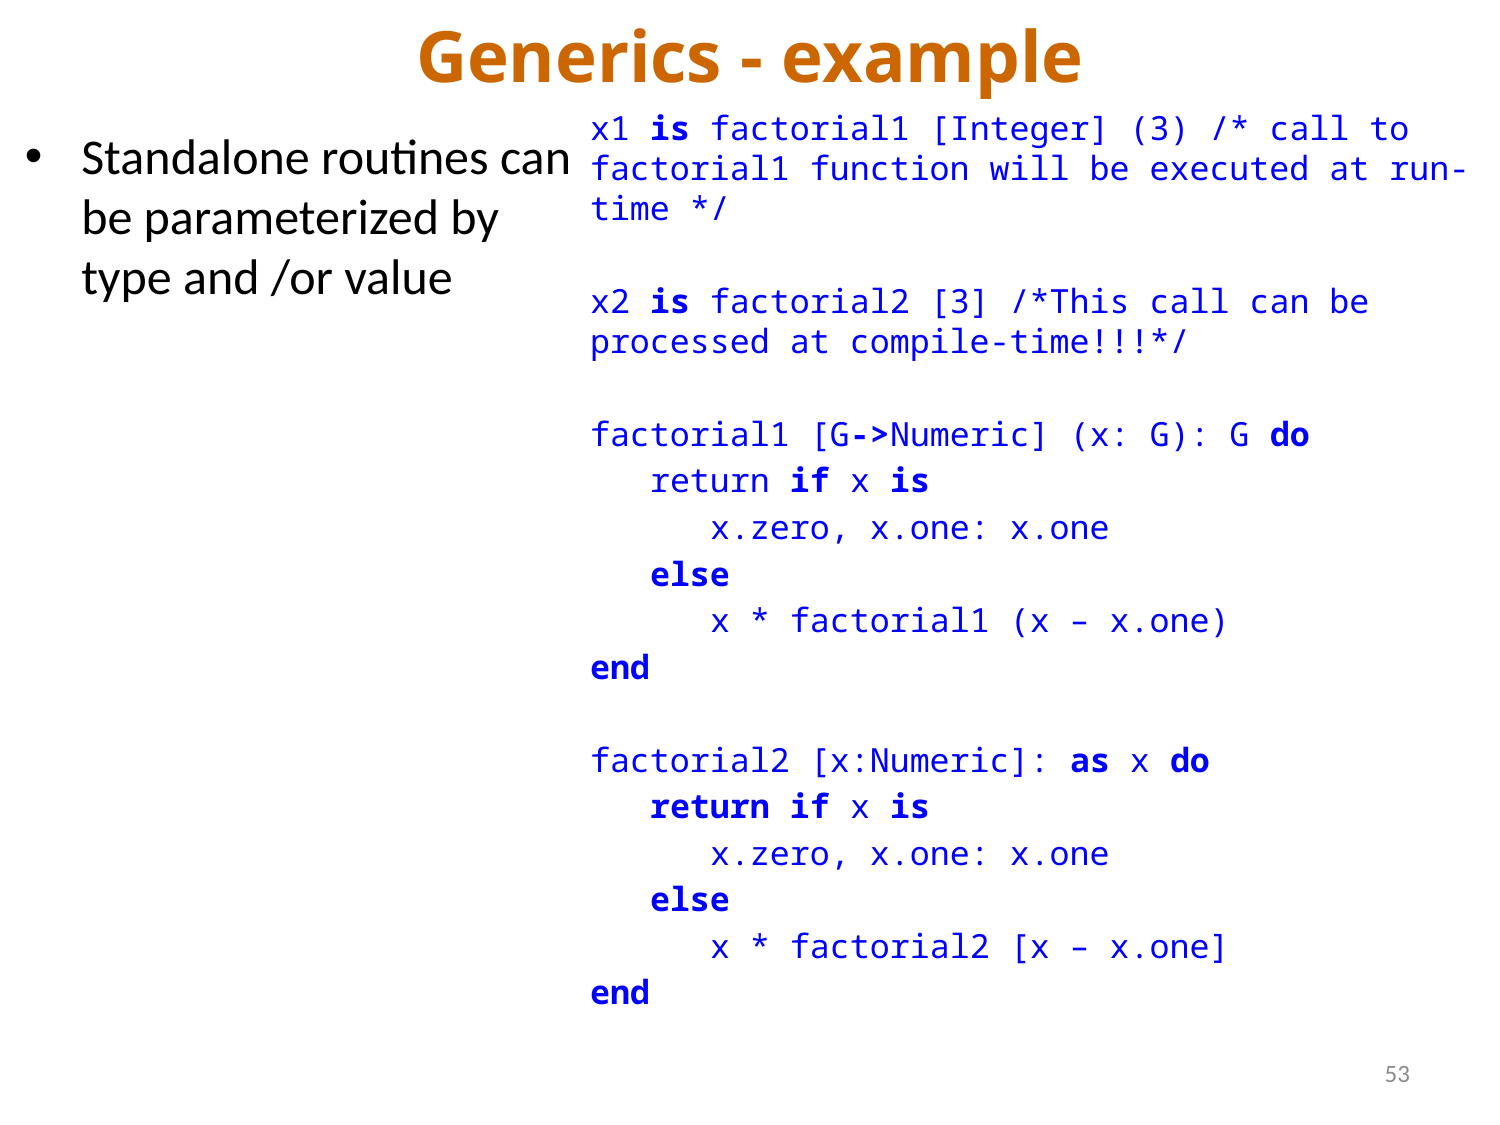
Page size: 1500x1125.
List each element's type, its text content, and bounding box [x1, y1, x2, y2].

slide_number 53 [1337, 1042, 1425, 1103]
list Standalone routines can be parameterized by type and /or value [24, 125, 575, 338]
title Generics - example [0, 0, 1500, 108]
list x1 is factorial1 [Integer] (3) /* call to factorial1 function will be executed at run-time */ x2 is factorial2 [3] /*This call can be processed at compile-time!!!*/ factorial1 [G->Numeric] (x: G): G do return if x is x.zero, x.one: x.one else x * factorial1 (x – x.one) end factorial2 [x:Numeric]: as x do return if x is x.zero, x.one: x.one else x * factorial2 [x – x.one] end [575, 99, 1500, 1113]
